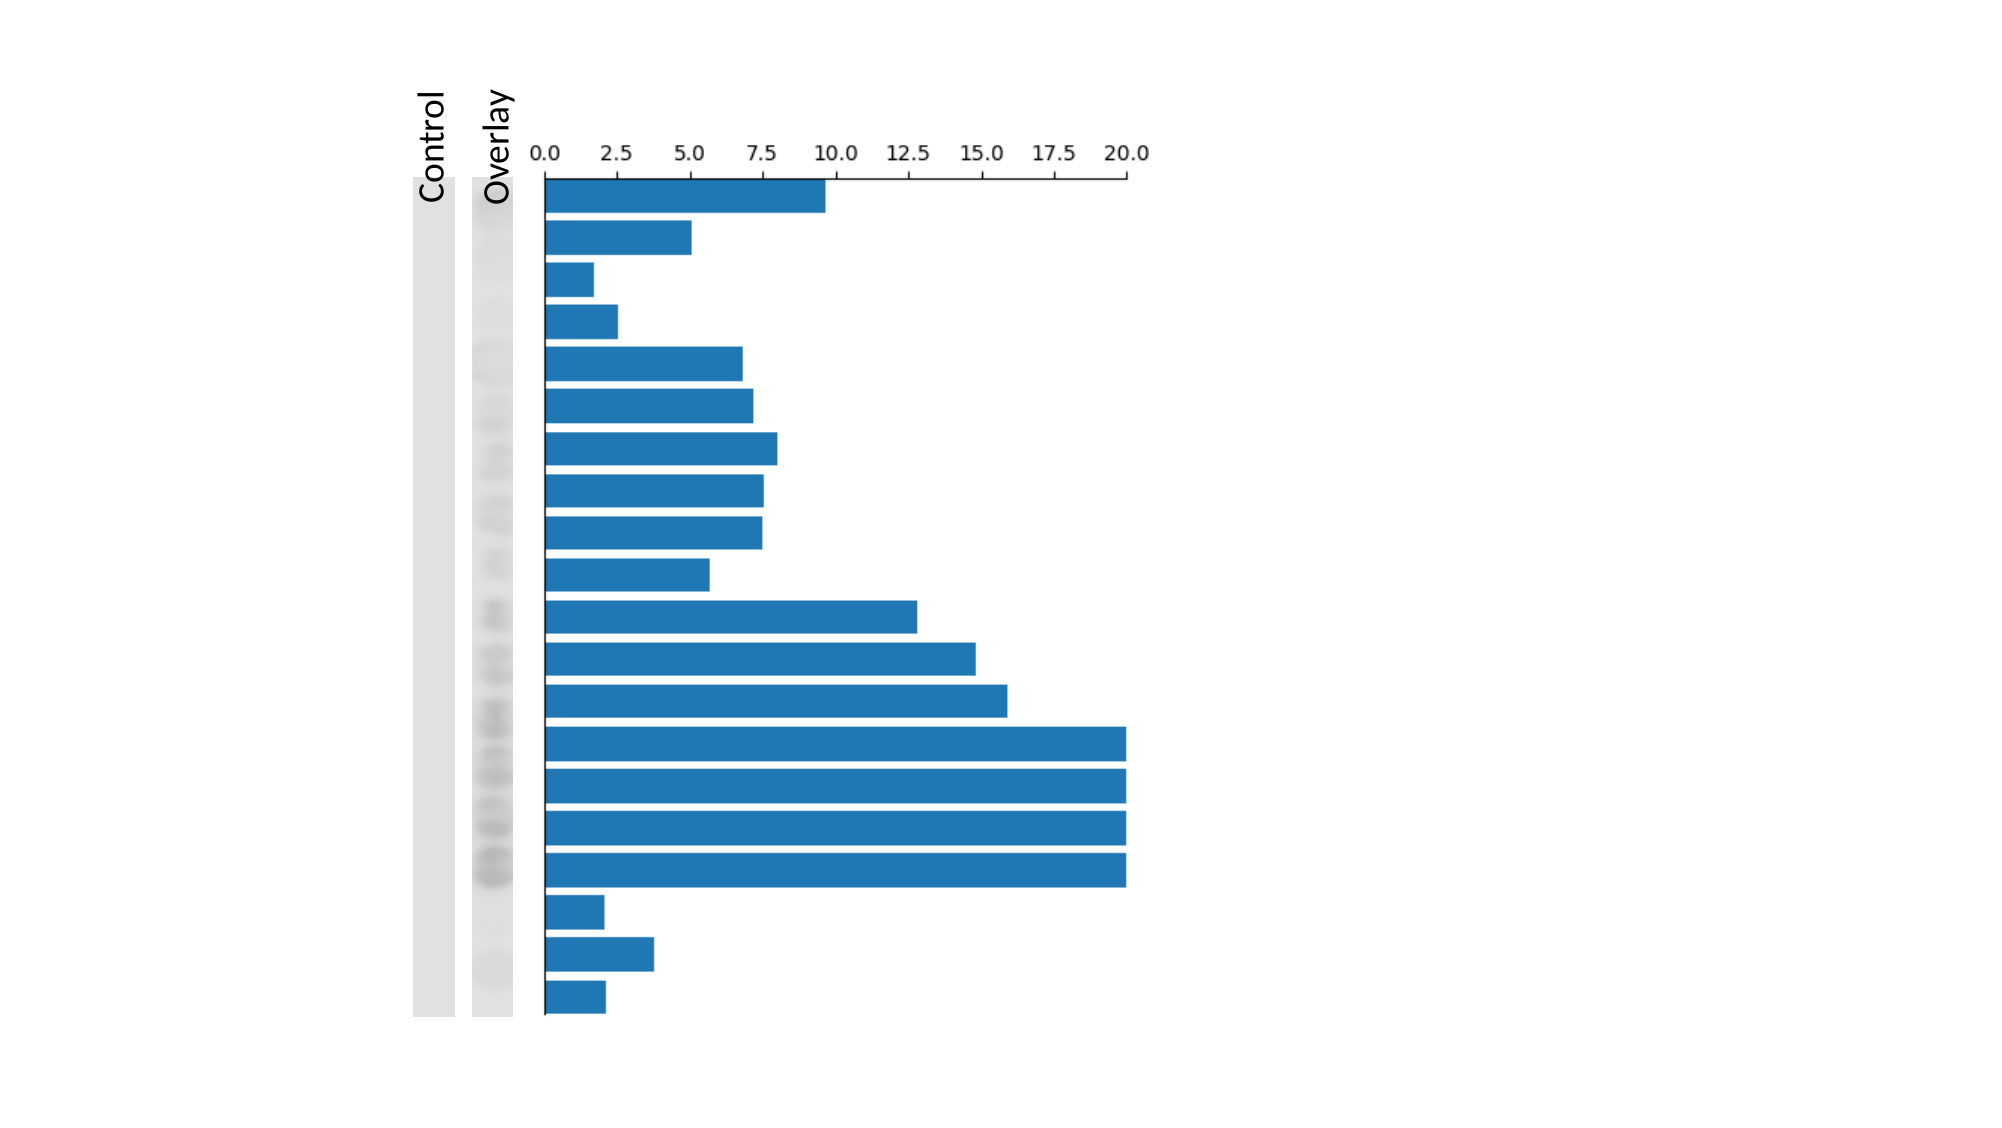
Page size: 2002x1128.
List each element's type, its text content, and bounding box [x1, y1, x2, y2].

picture [413, 176, 455, 1017]
text_box Overlay [463, 75, 524, 221]
text_box Control [398, 76, 459, 219]
picture [472, 129, 1164, 1029]
